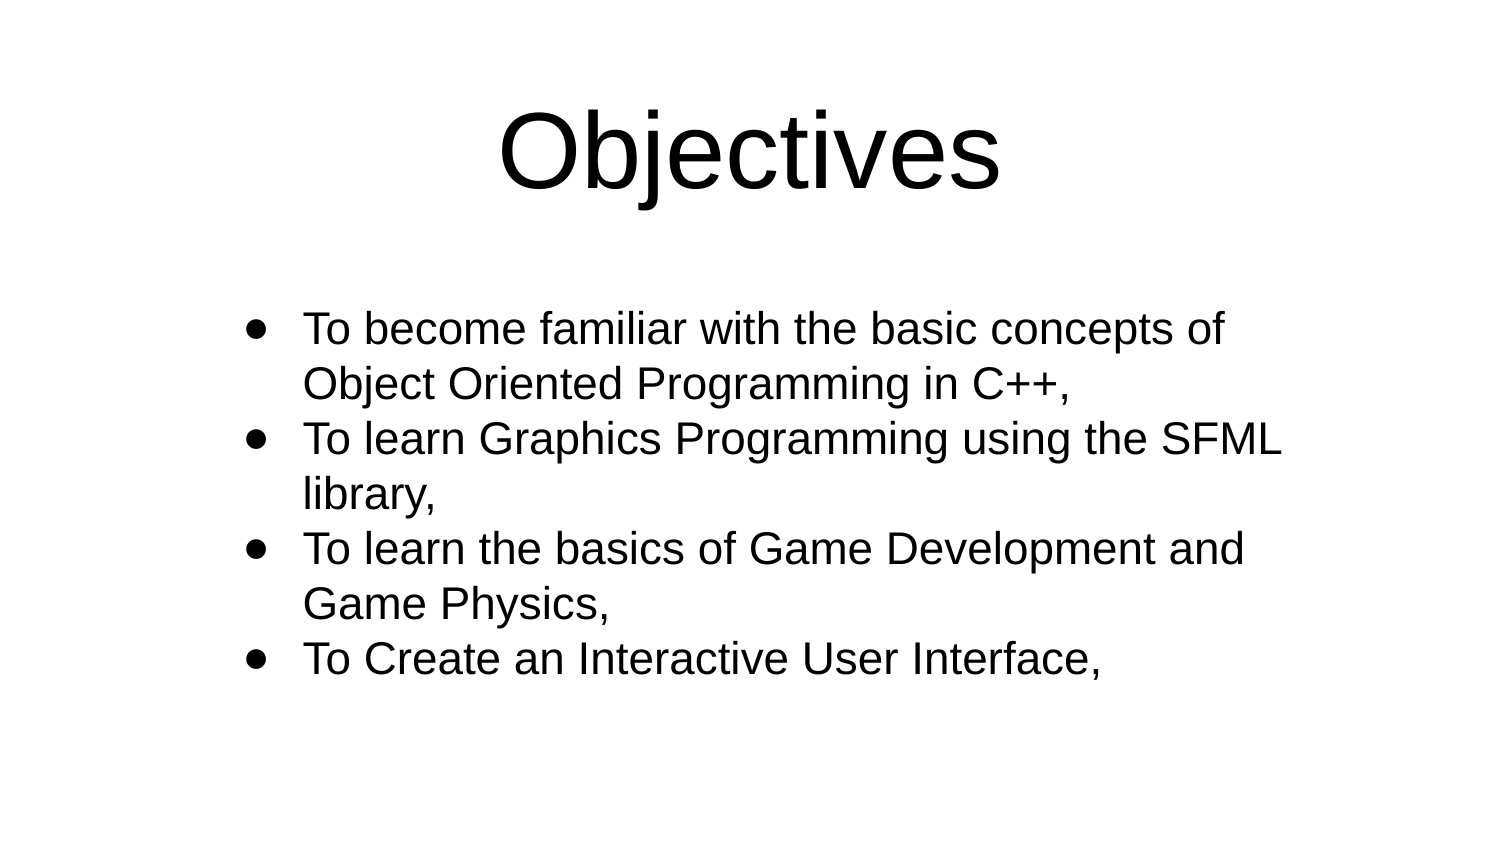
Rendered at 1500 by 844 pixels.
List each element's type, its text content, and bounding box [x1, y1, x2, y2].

title Objectives [51, 78, 1449, 225]
text_box To become familiar with the basic concepts of Object Oriented Programming in C++, To learn Graphics Programming using the SFML library, To learn the basics of Game Development and Game Physics, To Create an Interactive User Interface, [212, 283, 1336, 714]
